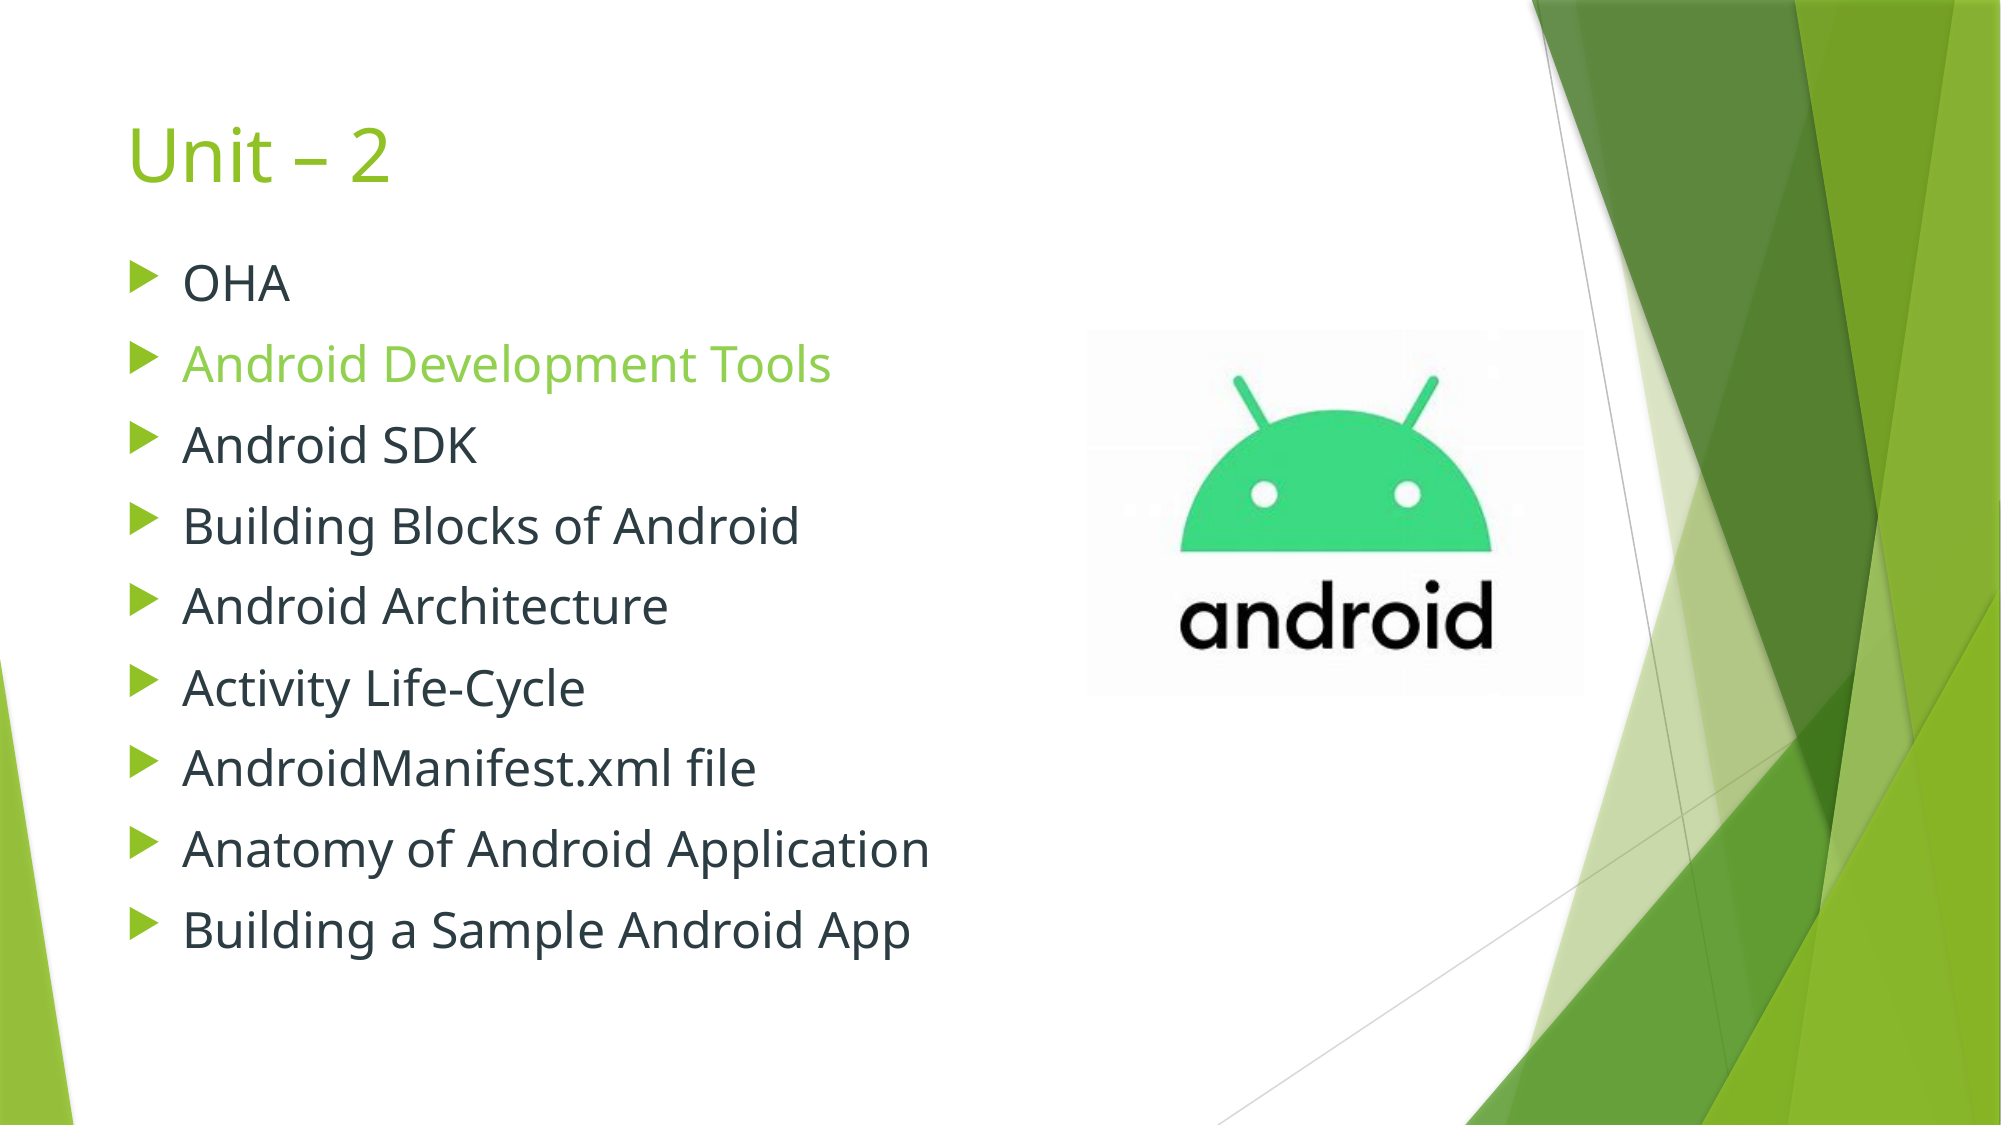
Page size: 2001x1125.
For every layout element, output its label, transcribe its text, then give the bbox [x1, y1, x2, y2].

list OHA Android Development Tools Android SDK Building Blocks of Android Android Architecture Activity Life-Cycle AndroidManifest.xml file Anatomy of Android Application Building a Sample Android App [111, 244, 1522, 994]
title Unit – 2 [111, 99, 1522, 221]
picture [1086, 329, 1585, 696]
